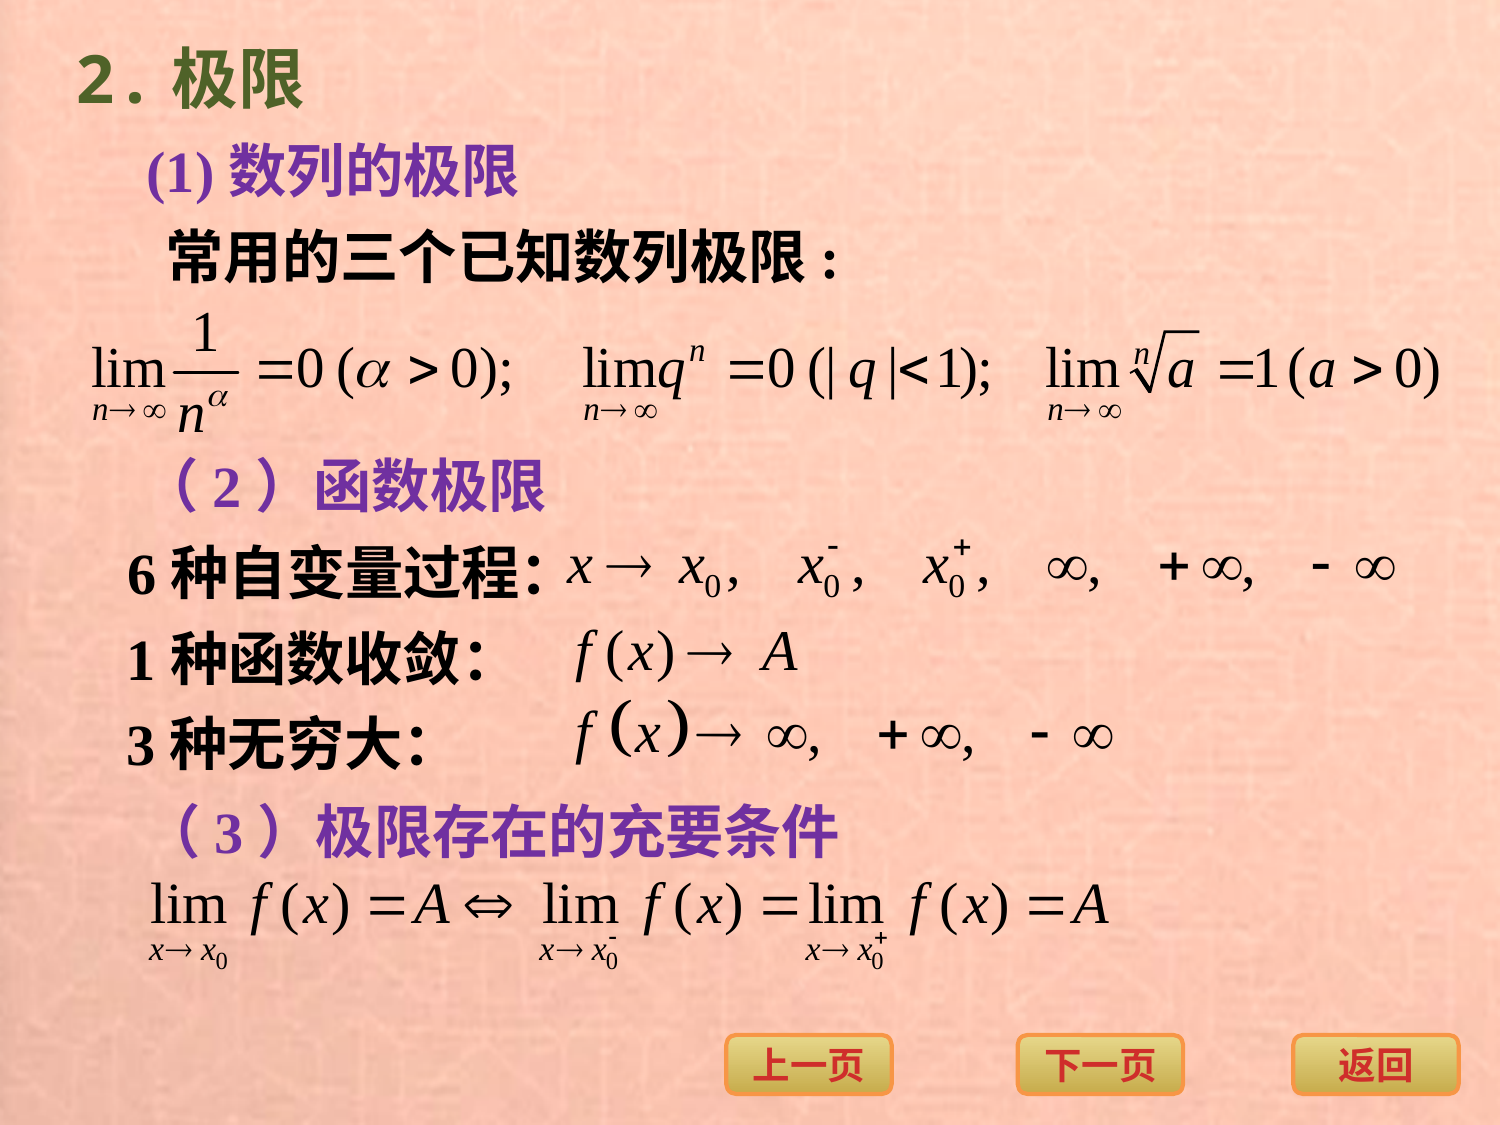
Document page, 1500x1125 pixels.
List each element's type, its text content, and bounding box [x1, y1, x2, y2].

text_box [88, 302, 1446, 440]
text_box （3）极限存在的充要条件 [127, 787, 855, 873]
picture [0, 1, 1500, 1125]
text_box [143, 873, 1113, 976]
text_box 6种自变量过程： [112, 528, 594, 614]
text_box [560, 527, 1399, 604]
text_box 常用的三个已知数列极限: [151, 212, 855, 298]
text_box （2）函数极限 [125, 448, 562, 527]
text_box 2.极限 [60, 29, 359, 125]
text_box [560, 625, 800, 690]
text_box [560, 696, 1118, 778]
text_box (1)数列的极限 [131, 126, 535, 212]
text_box 3种无穷大： [111, 700, 476, 785]
text_box 1种函数收敛： [112, 614, 535, 699]
